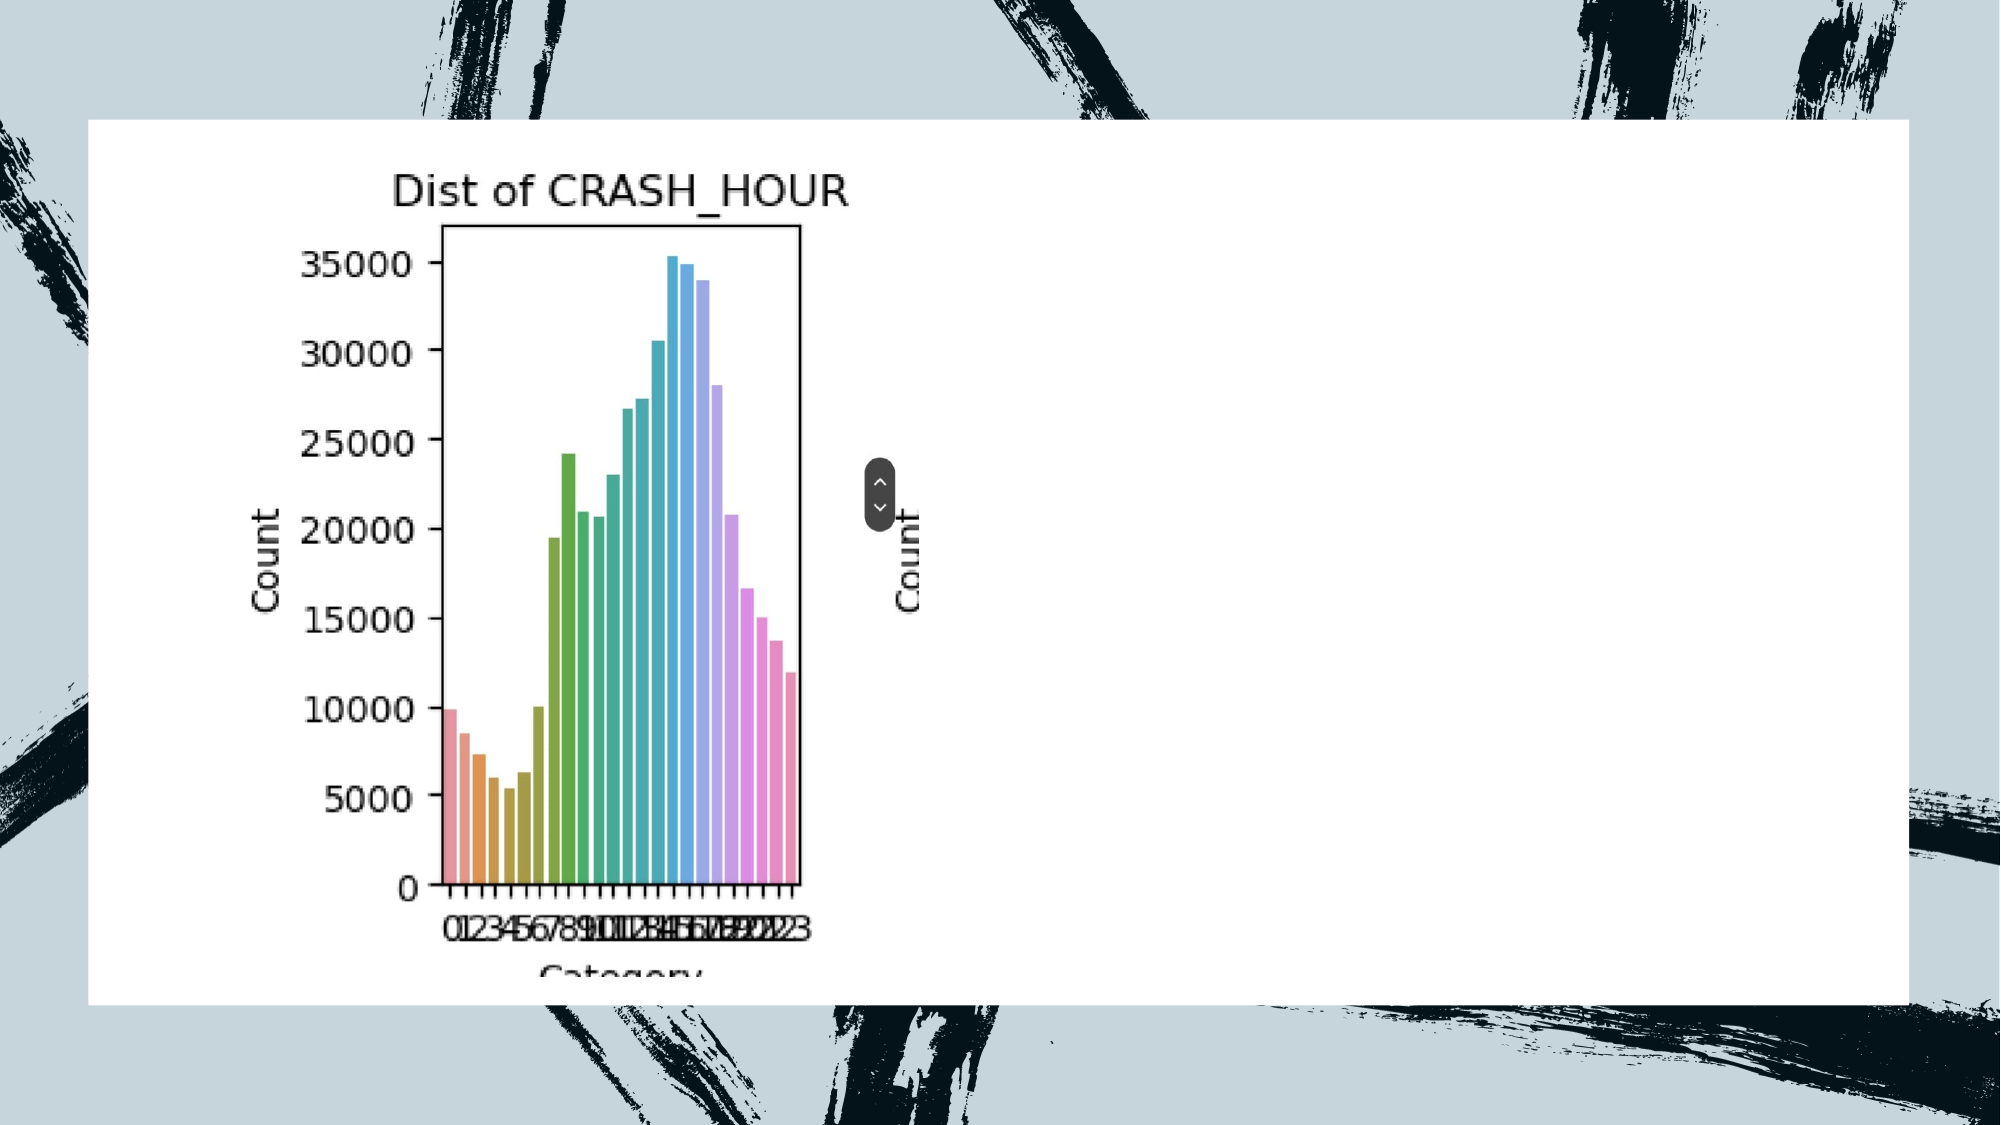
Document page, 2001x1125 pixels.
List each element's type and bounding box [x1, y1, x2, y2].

picture [0, 0, 2000, 1125]
list [214, 146, 919, 978]
